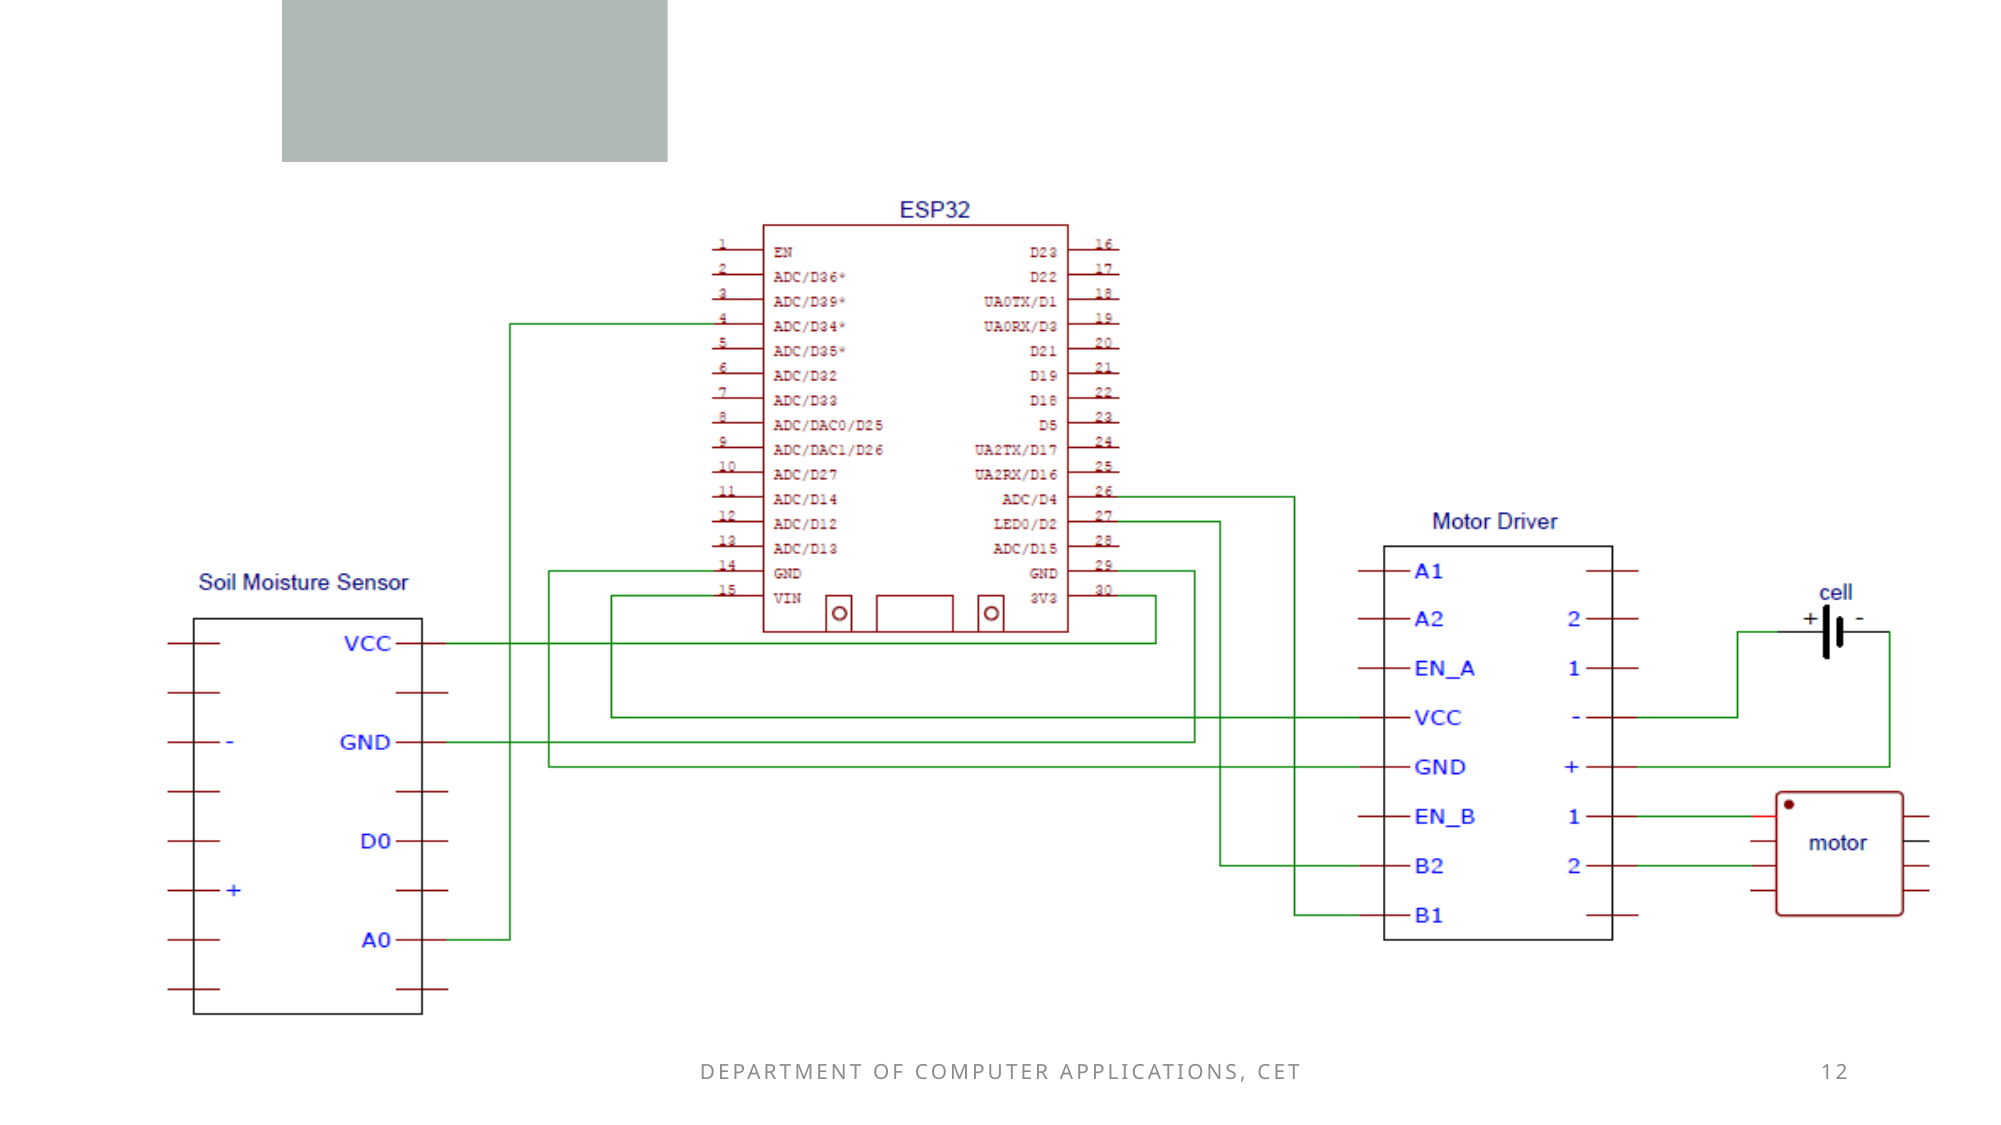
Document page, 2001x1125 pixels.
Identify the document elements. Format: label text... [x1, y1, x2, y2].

picture [151, 162, 1945, 1030]
footer Department of Computer Applications, CET [662, 1042, 1338, 1103]
text_box [281, 0, 669, 162]
slide_number 12 [1412, 1042, 1863, 1103]
